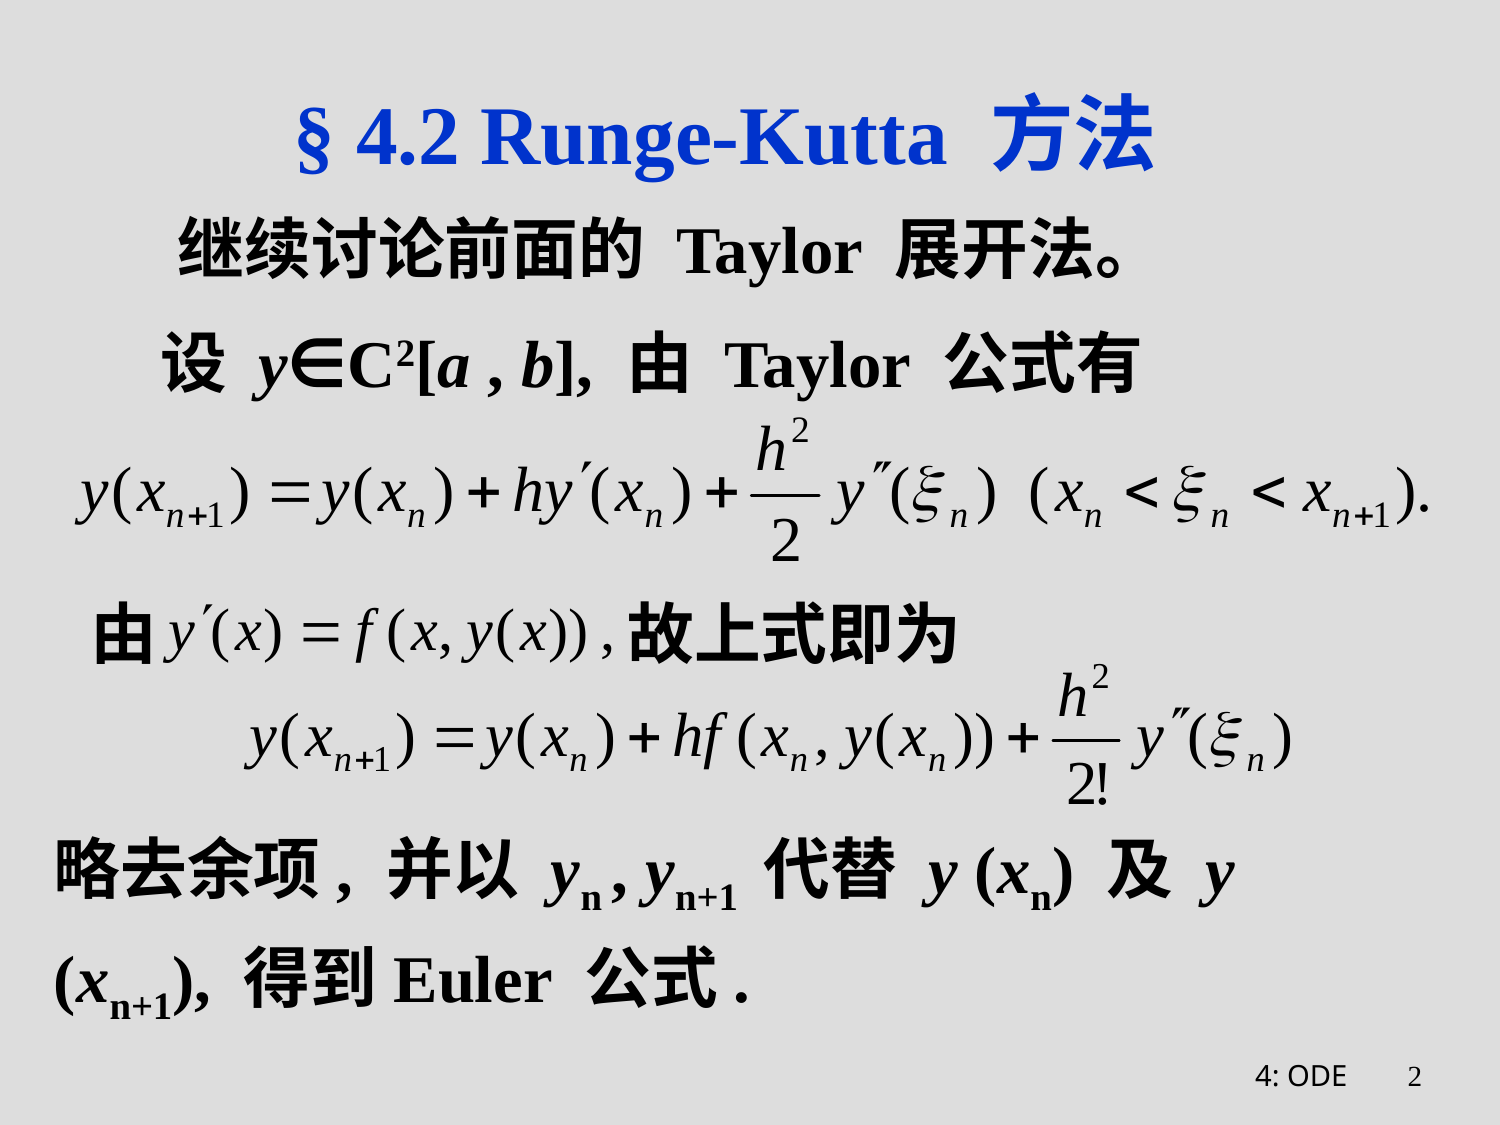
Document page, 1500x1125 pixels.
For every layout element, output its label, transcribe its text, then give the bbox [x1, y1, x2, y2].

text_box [64, 398, 1442, 576]
text_box 略去余项, 并以 yn , yn+1 代替 y (xn) 及 y (xn+1), 得到Euler 公式. [39, 801, 1373, 1035]
slide_number 2 [1362, 1049, 1438, 1125]
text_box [234, 646, 1305, 819]
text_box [27, 584, 1012, 681]
text_box 继续讨论前面的 Taylor 展开法。 [163, 199, 1177, 295]
footer 4: ODE [887, 1049, 1362, 1125]
title § 4.2 Runge-Kutta 方法 [87, 37, 1363, 226]
text_box 设 y∈C2[a , b], 由 Taylor 公式有 [145, 312, 1158, 397]
